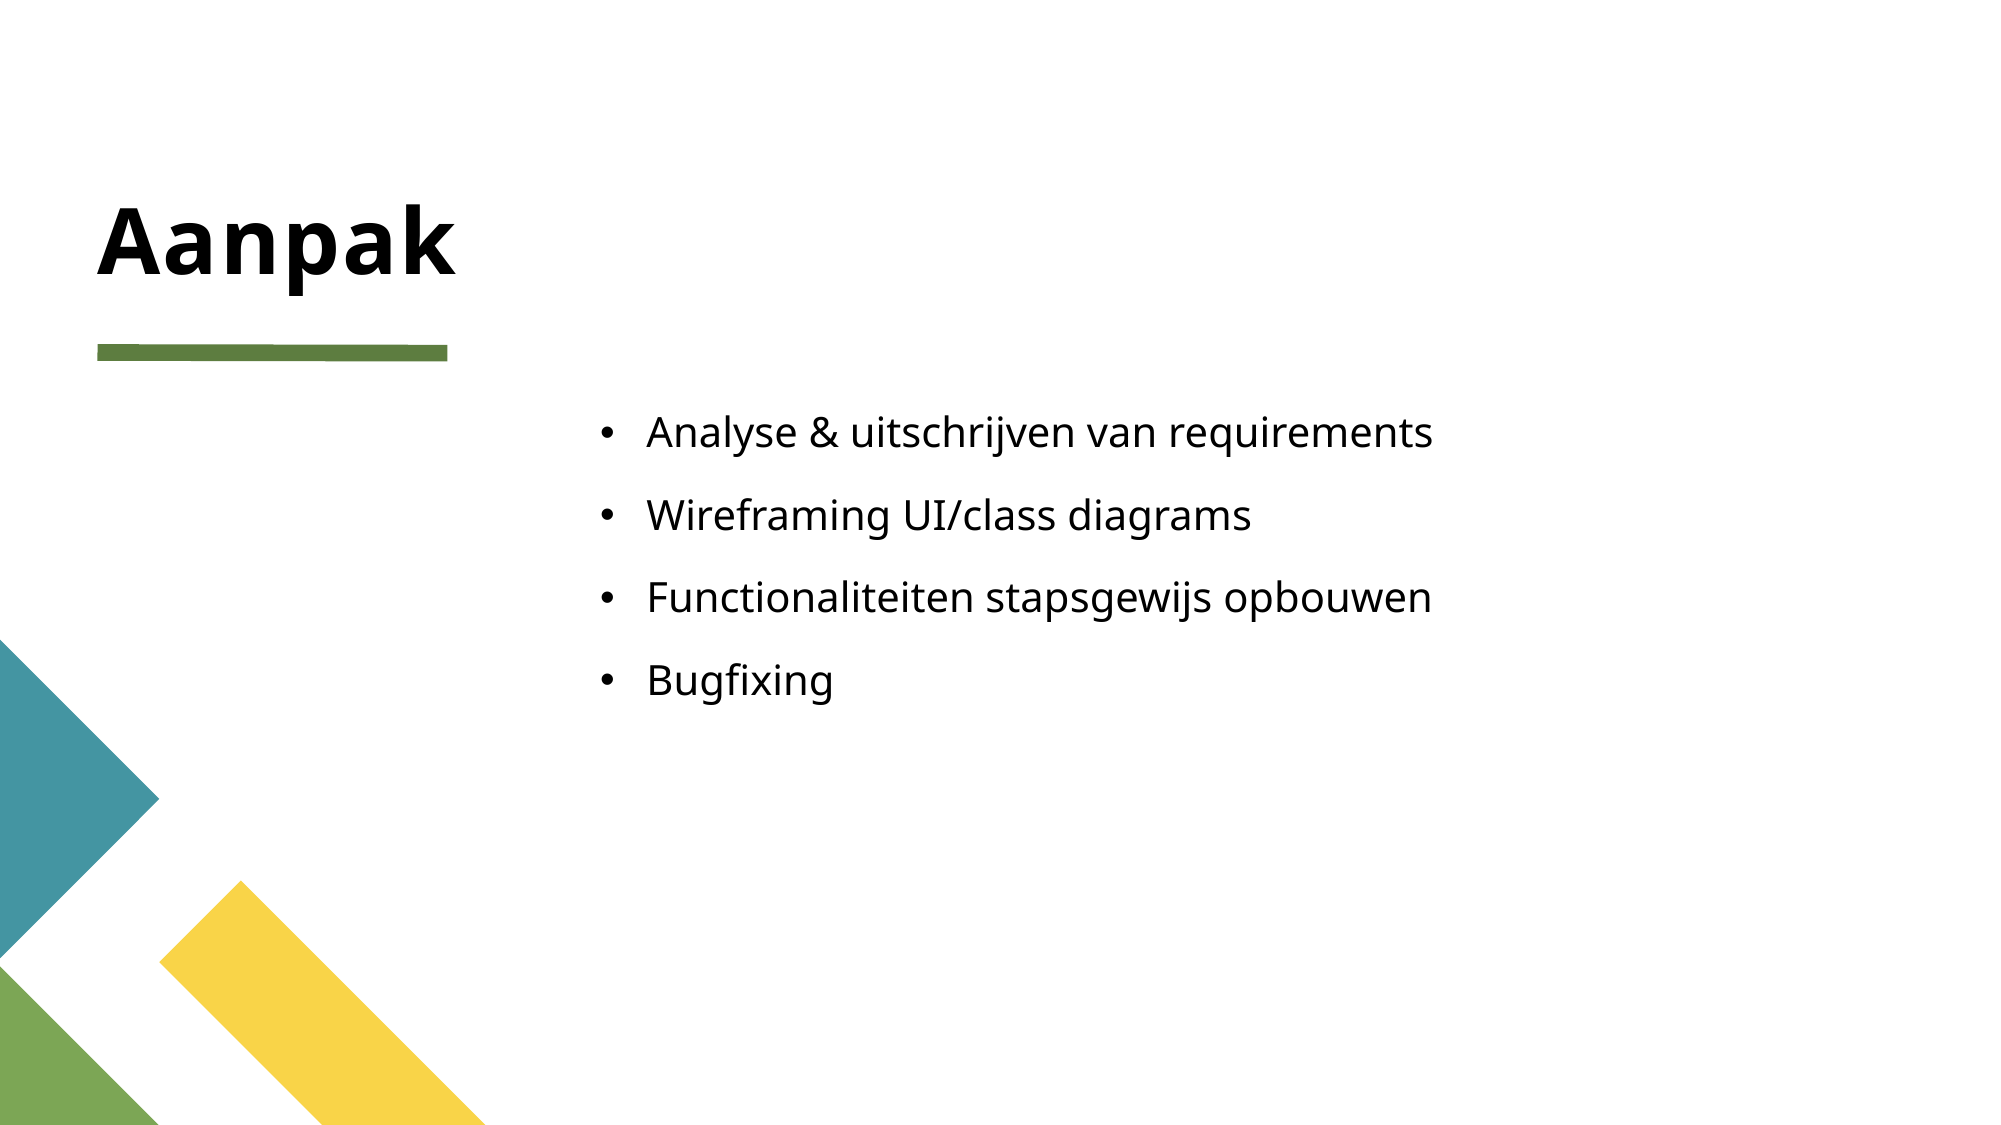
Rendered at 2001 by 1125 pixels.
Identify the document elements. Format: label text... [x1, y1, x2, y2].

title Aanpak [97, 16, 1882, 293]
list Analyse & uitschrijven van requirements Wireframing UI/class diagrams Functionaliteiten stapsgewijs opbouwen Bugfixing [600, 374, 1882, 982]
